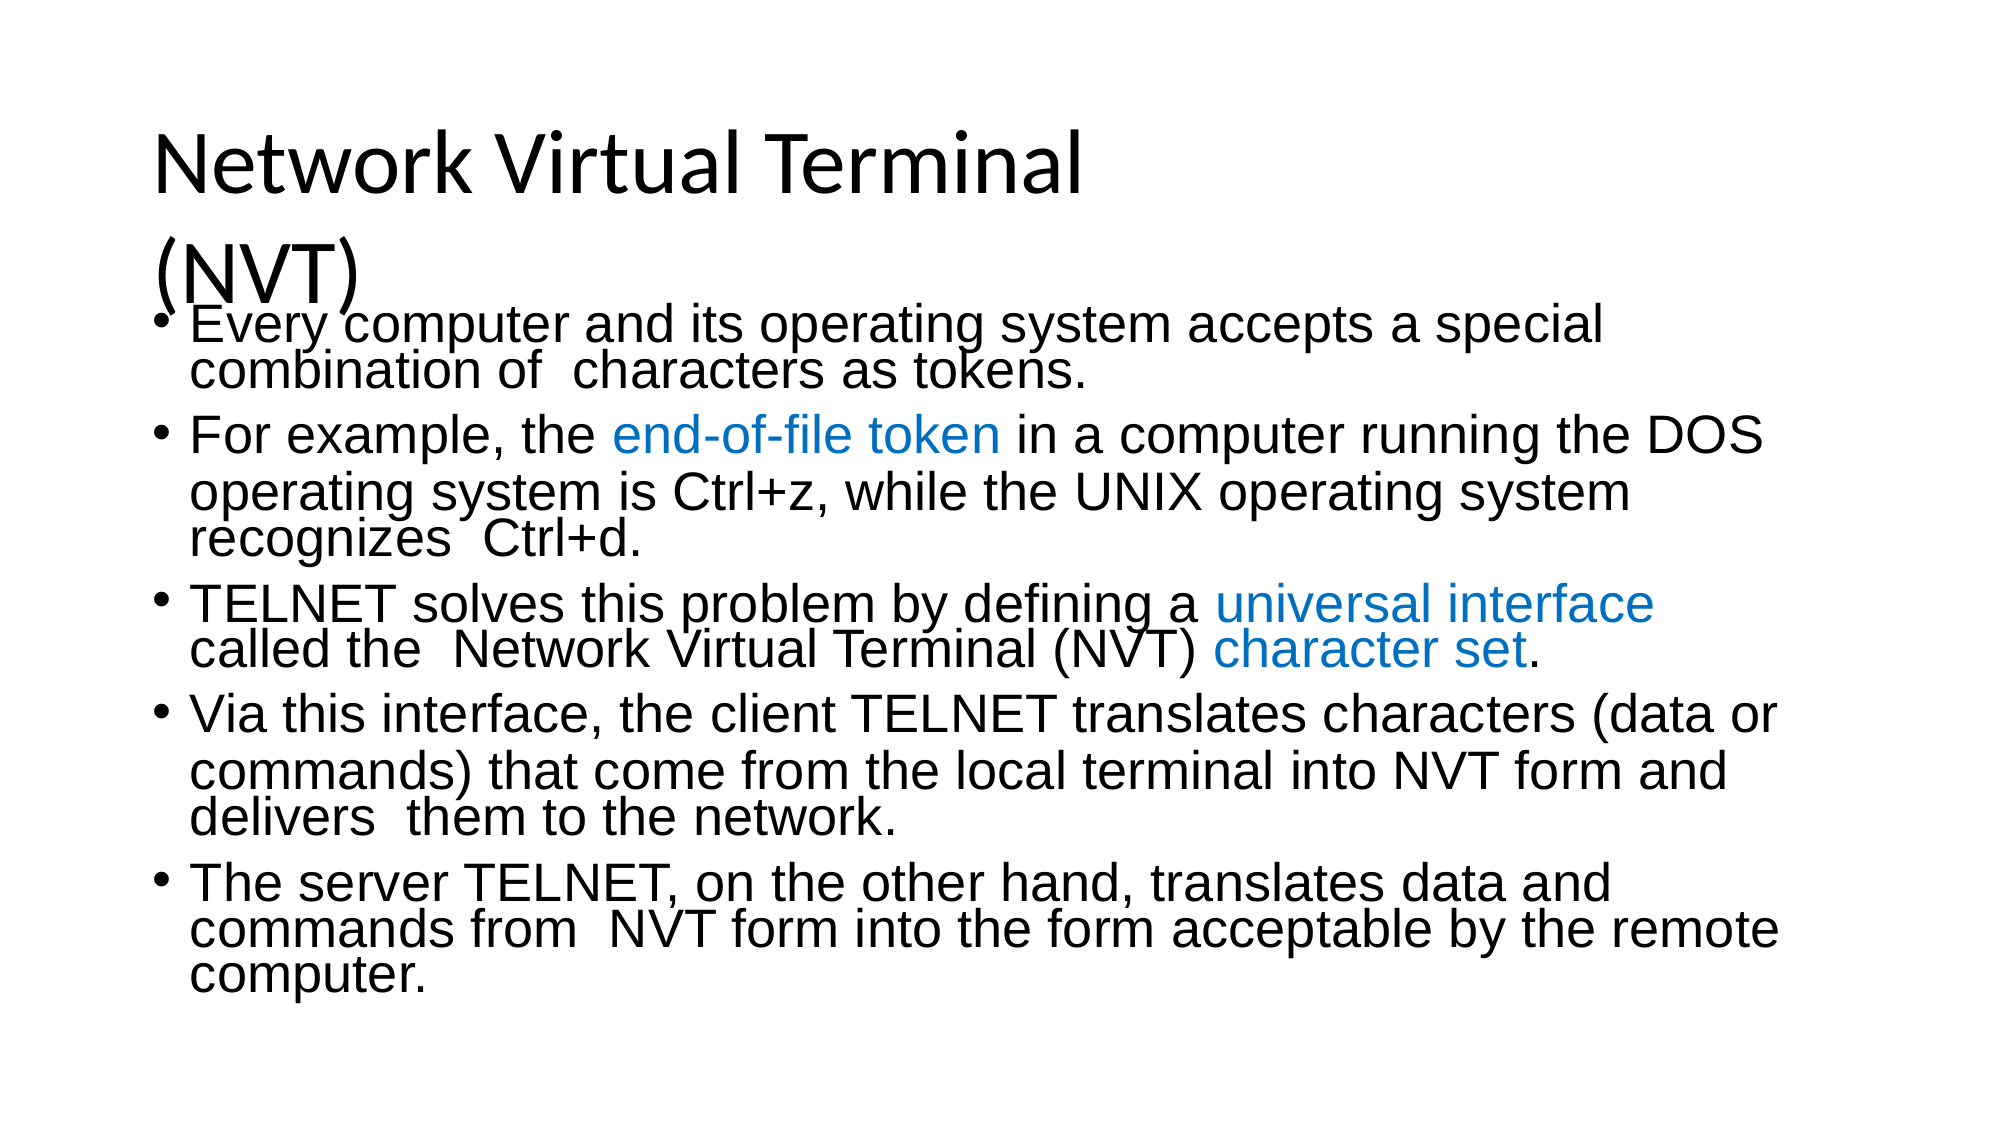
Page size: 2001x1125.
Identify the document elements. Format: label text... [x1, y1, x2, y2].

title Network Virtual Terminal (NVT) [150, 100, 1303, 284]
text_box Every computer and its operating system accepts a special combination of characters as tokens. For example, the end-of-file token in a computer running the DOS operating system is Ctrl+z, while the UNIX operating system recognizes Ctrl+d. TELNET solves this problem by defining a universal interface called the Network Virtual Terminal (NVT) character set. Via this interface, the client TELNET translates characters (data or commands) that come from the local terminal into NVT form and delivers them to the network. The server TELNET, on the other hand, translates data and commands from NVT form into the form acceptable by the remote computer. [150, 284, 1838, 1002]
